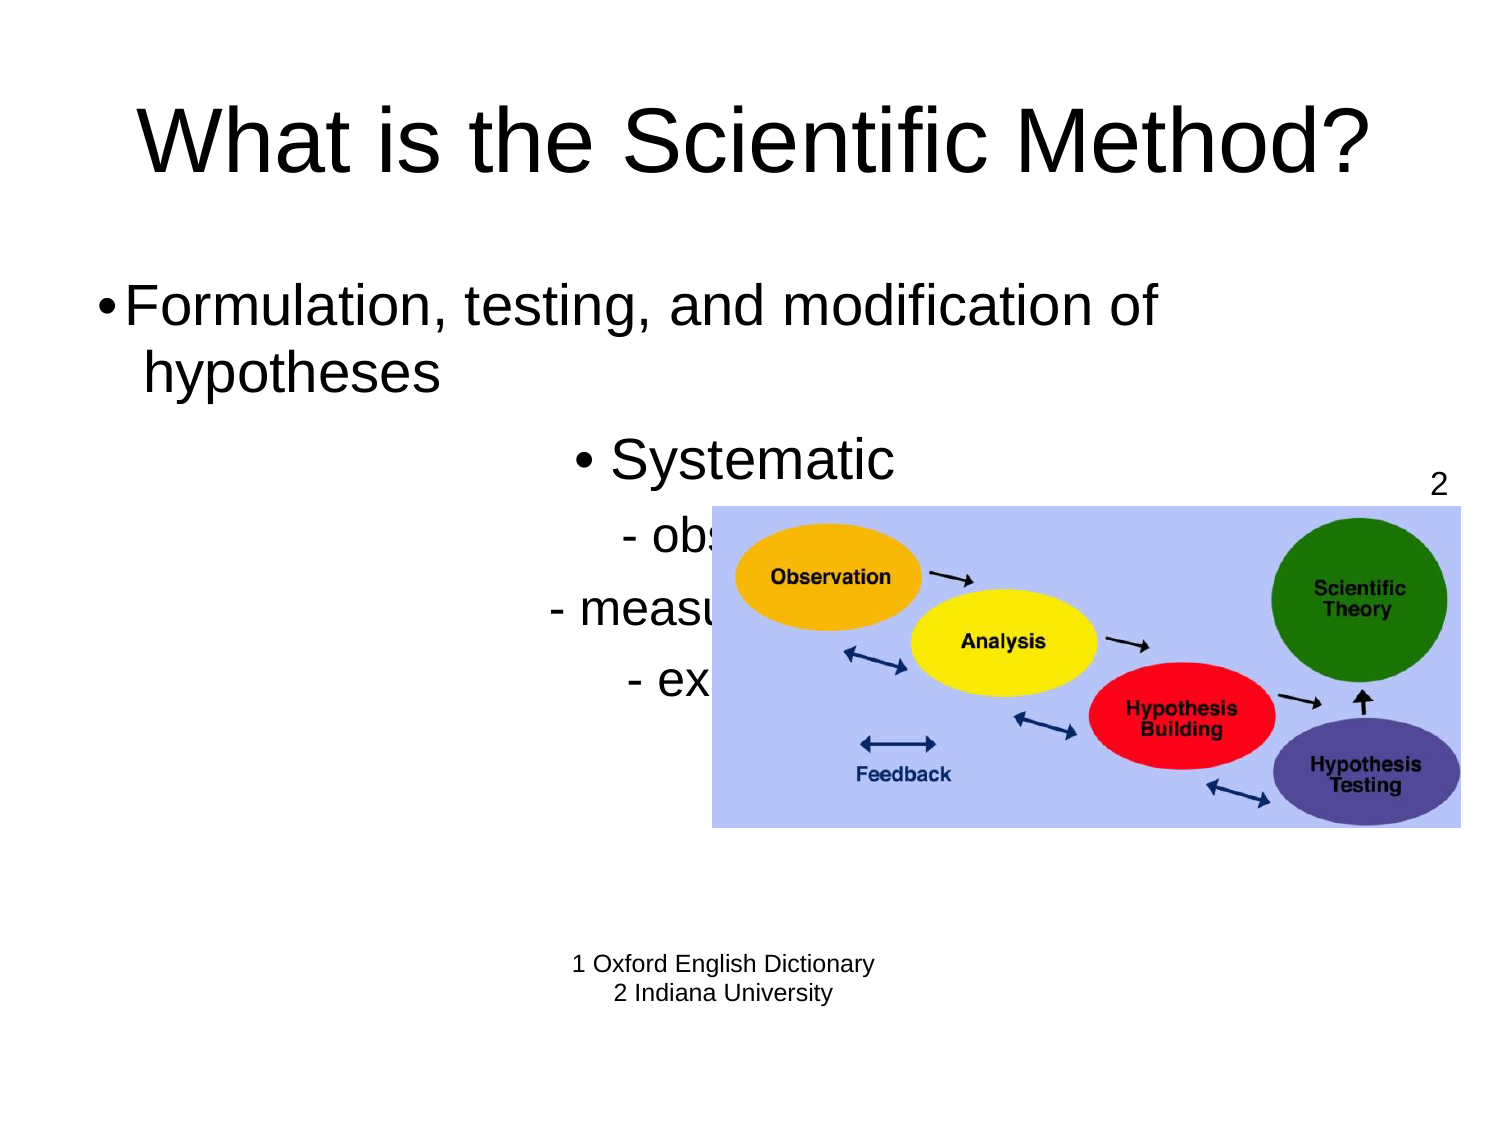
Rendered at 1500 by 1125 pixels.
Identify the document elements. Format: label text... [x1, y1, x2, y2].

text_box Formulation, testing, and modification of [124, 270, 1161, 405]
text_box - observation, [621, 506, 710, 579]
text_box - experiment, [626, 649, 707, 764]
text_box 2 [1430, 464, 1449, 504]
text_box • [97, 270, 119, 405]
picture [712, 506, 1461, 828]
text_box hypotheses [143, 337, 443, 472]
text_box - measurement, and [548, 579, 707, 693]
text_box 2 Indiana University [613, 977, 835, 1035]
text_box 1 Oxford English Dictionary [571, 947, 876, 1006]
text_box What is the Scientific Method? [136, 85, 1372, 297]
text_box • Systematic [574, 425, 897, 559]
